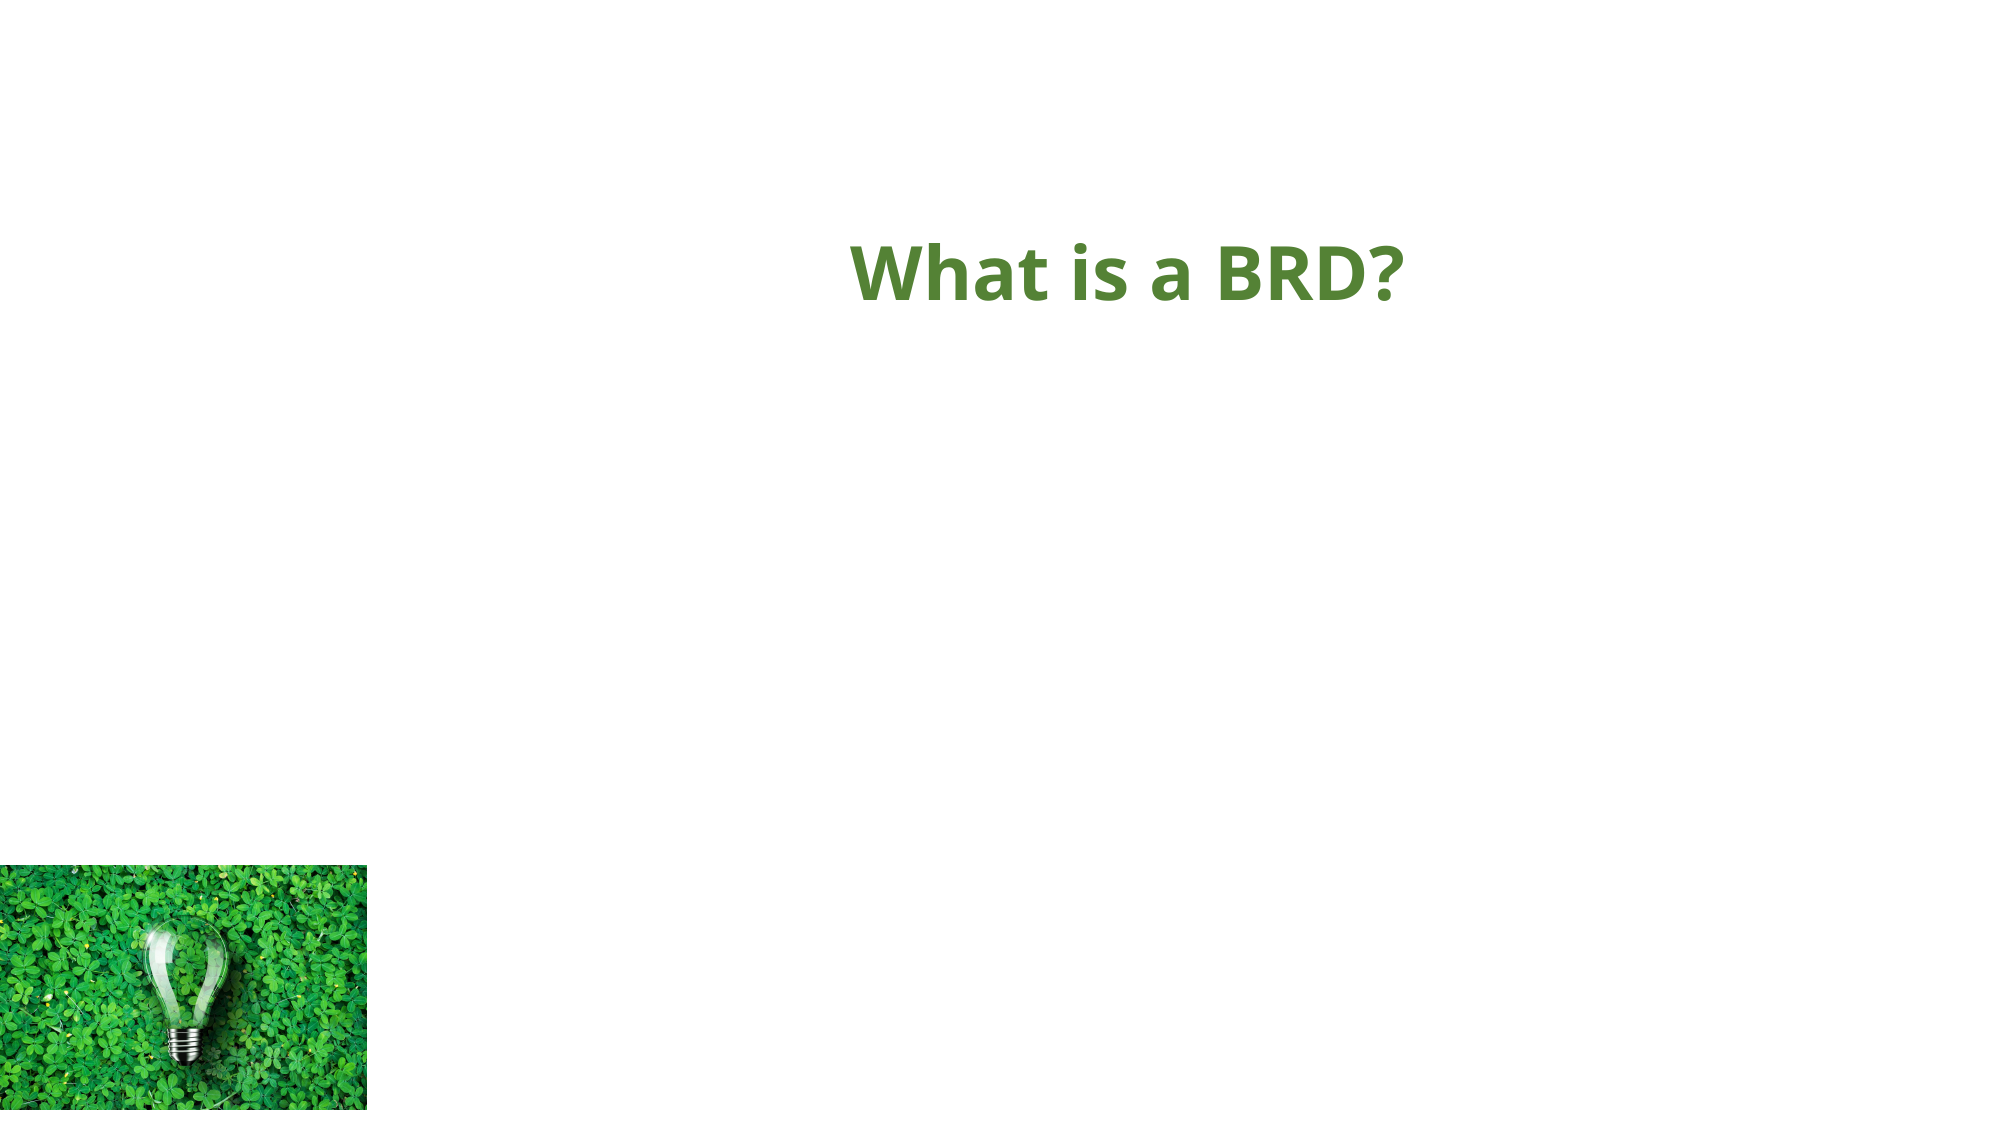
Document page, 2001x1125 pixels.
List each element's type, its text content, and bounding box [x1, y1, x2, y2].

picture [0, 865, 367, 1110]
text_box What is a BRD? [836, 217, 1421, 323]
